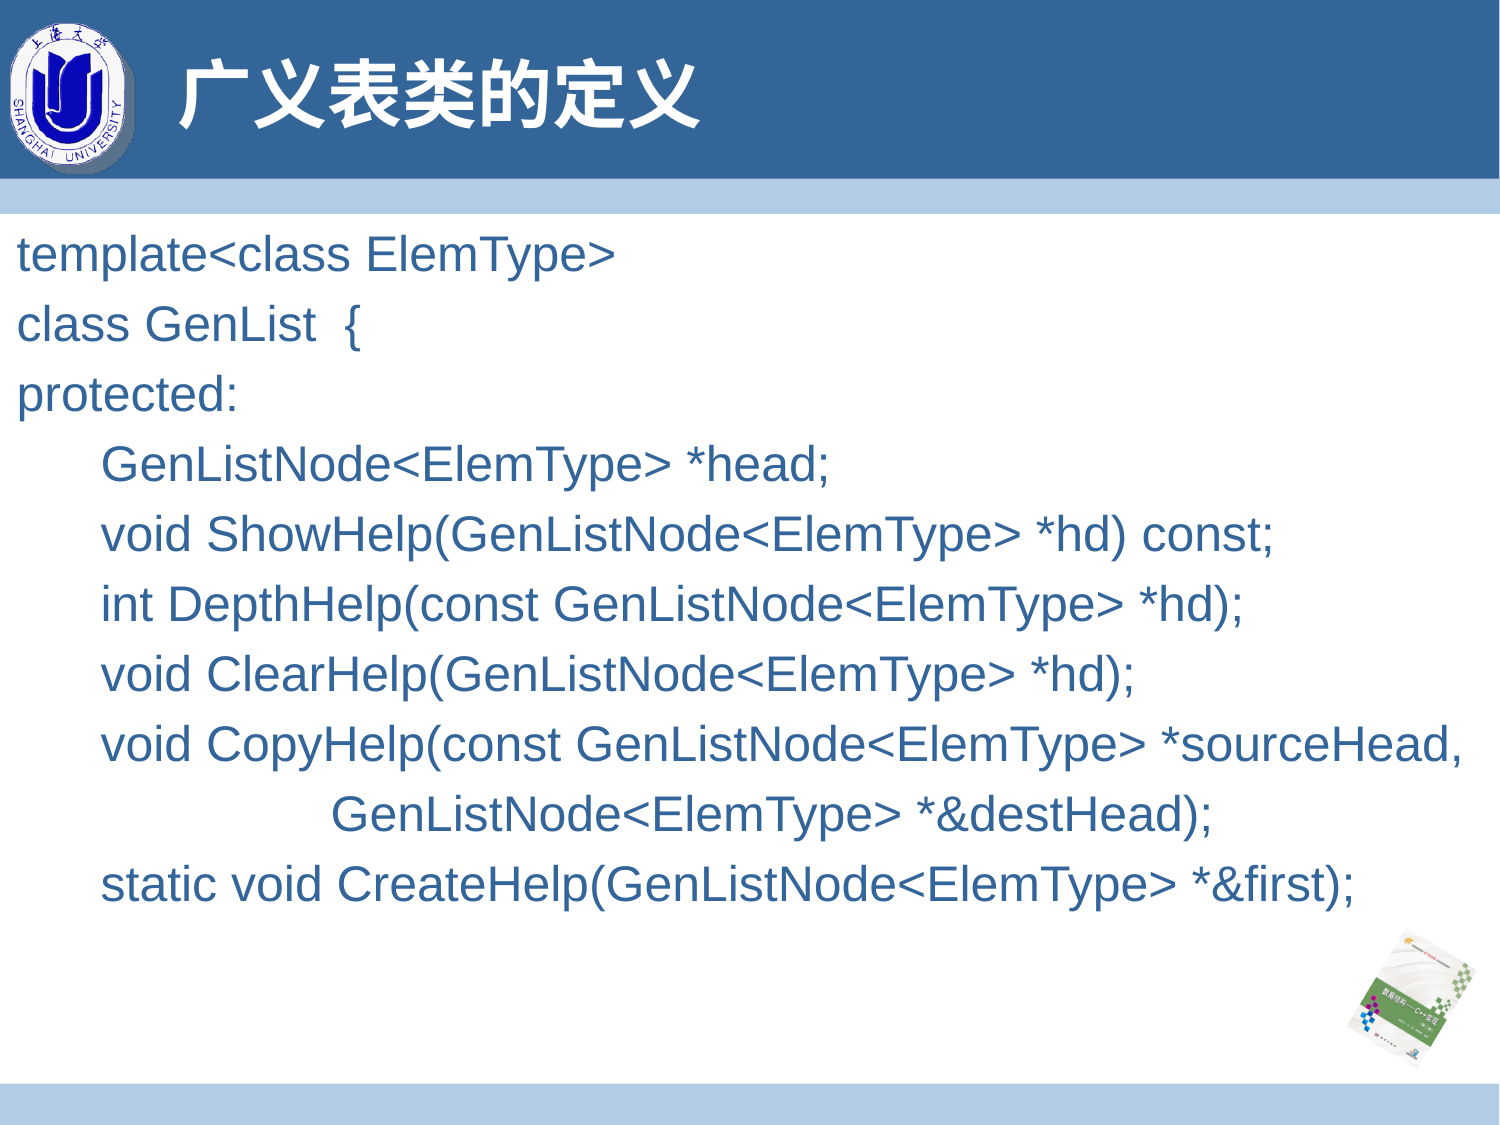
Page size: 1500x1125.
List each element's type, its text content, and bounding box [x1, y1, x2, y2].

picture [4, 17, 128, 176]
list template<class ElemType> class GenList { protected: GenListNode<ElemType> *head; void ShowHelp(GenListNode<ElemType> *hd) const; int DepthHelp(const GenListNode<ElemType> *hd); void ClearHelp(GenListNode<ElemType> *hd); void CopyHelp(const GenListNode<ElemType> *sourceHead, GenListNode<ElemType> *&destHead); static void CreateHelp(GenListNode<ElemType> *&first); [1, 214, 1500, 1047]
title 广义表类的定义 [162, 23, 1436, 161]
picture [1383, 1047, 1430, 1068]
